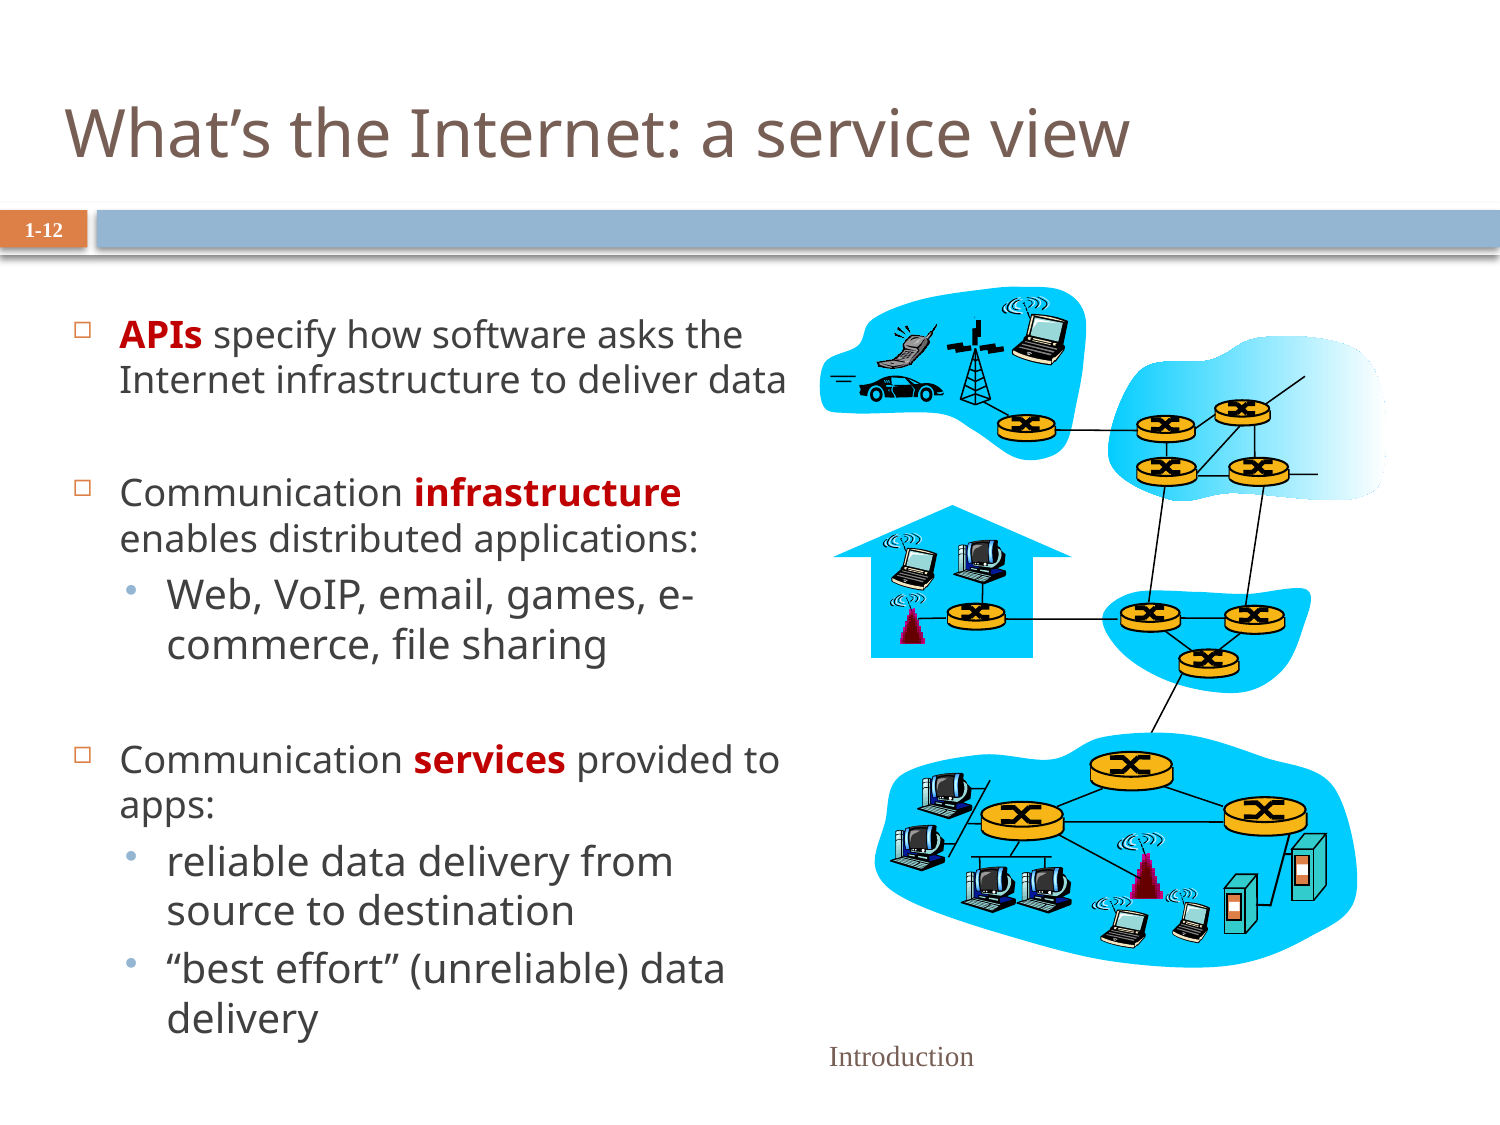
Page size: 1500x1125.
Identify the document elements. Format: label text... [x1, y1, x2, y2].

title What’s the Internet: a service view [50, 37, 1425, 225]
slide_number 1-12 [0, 208, 88, 249]
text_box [818, 285, 1389, 971]
footer Introduction [99, 1024, 990, 1085]
list APIs specify how software asks the Internet infrastructure to deliver data Communication infrastructure enables distributed applications: Web, VoIP, email, games, e-commerce, file sharing Communication services provided to apps: reliable data delivery from source to destination “best effort” (unreliable) data delivery [57, 302, 819, 1067]
